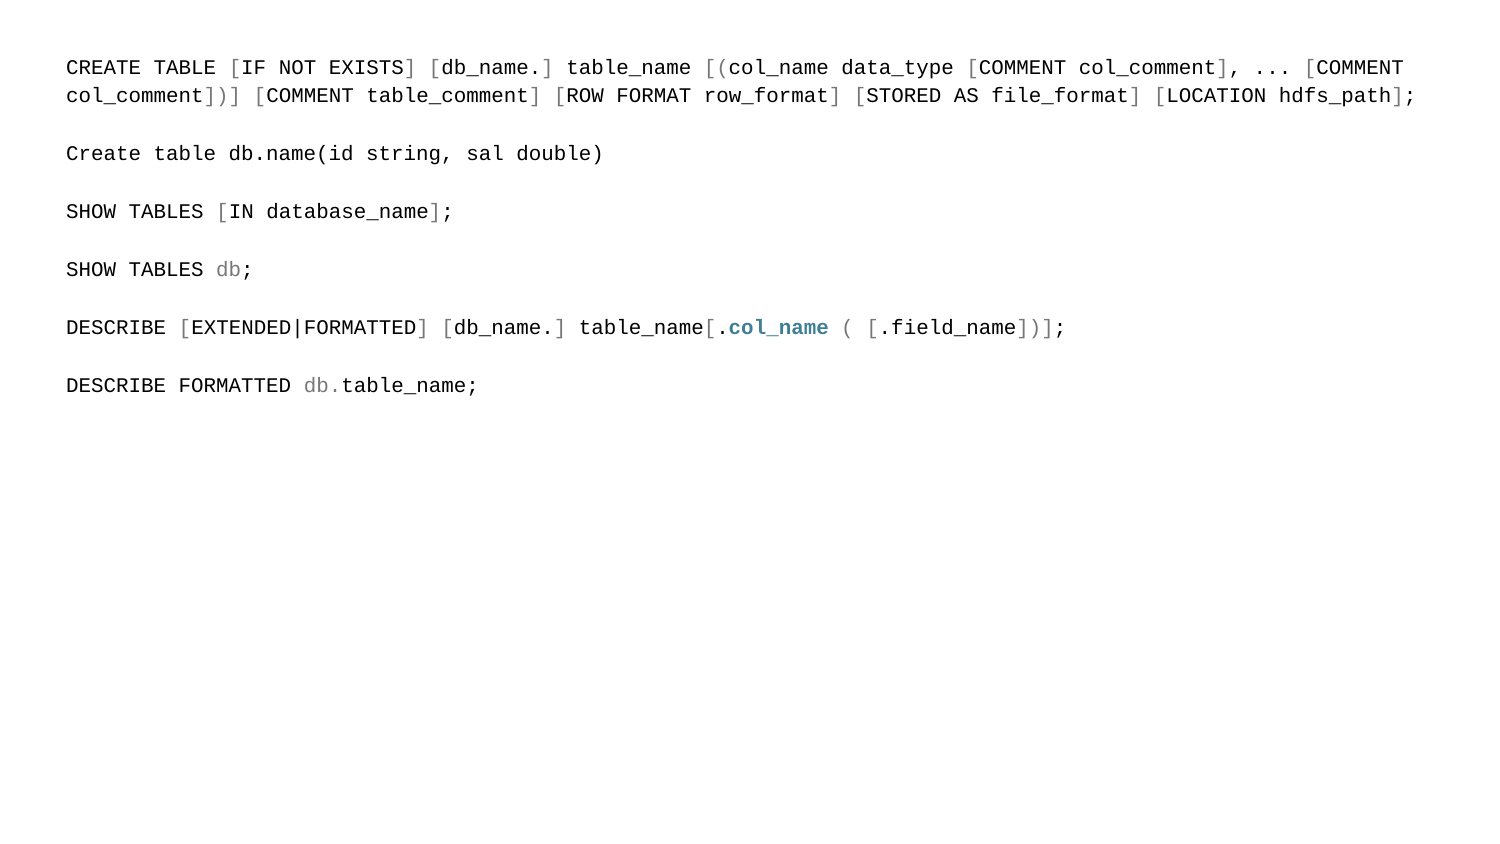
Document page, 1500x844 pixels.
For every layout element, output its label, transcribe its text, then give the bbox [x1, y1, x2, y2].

list CREATE TABLE [IF NOT EXISTS] [db_name.] table_name [(col_name data_type [COMMENT col_comment], ... [COMMENT col_comment])] [COMMENT table_comment] [ROW FORMAT row_format] [STORED AS file_format] [LOCATION hdfs_path]; Create table db.name(id string, sal double) SHOW TABLES [IN database_name]; SHOW TABLES db; DESCRIBE [EXTENDED|FORMATTED] [db_name.] table_name[.col_name ( [.field_name])]; DESCRIBE FORMATTED db.table_name; [51, 34, 1449, 750]
